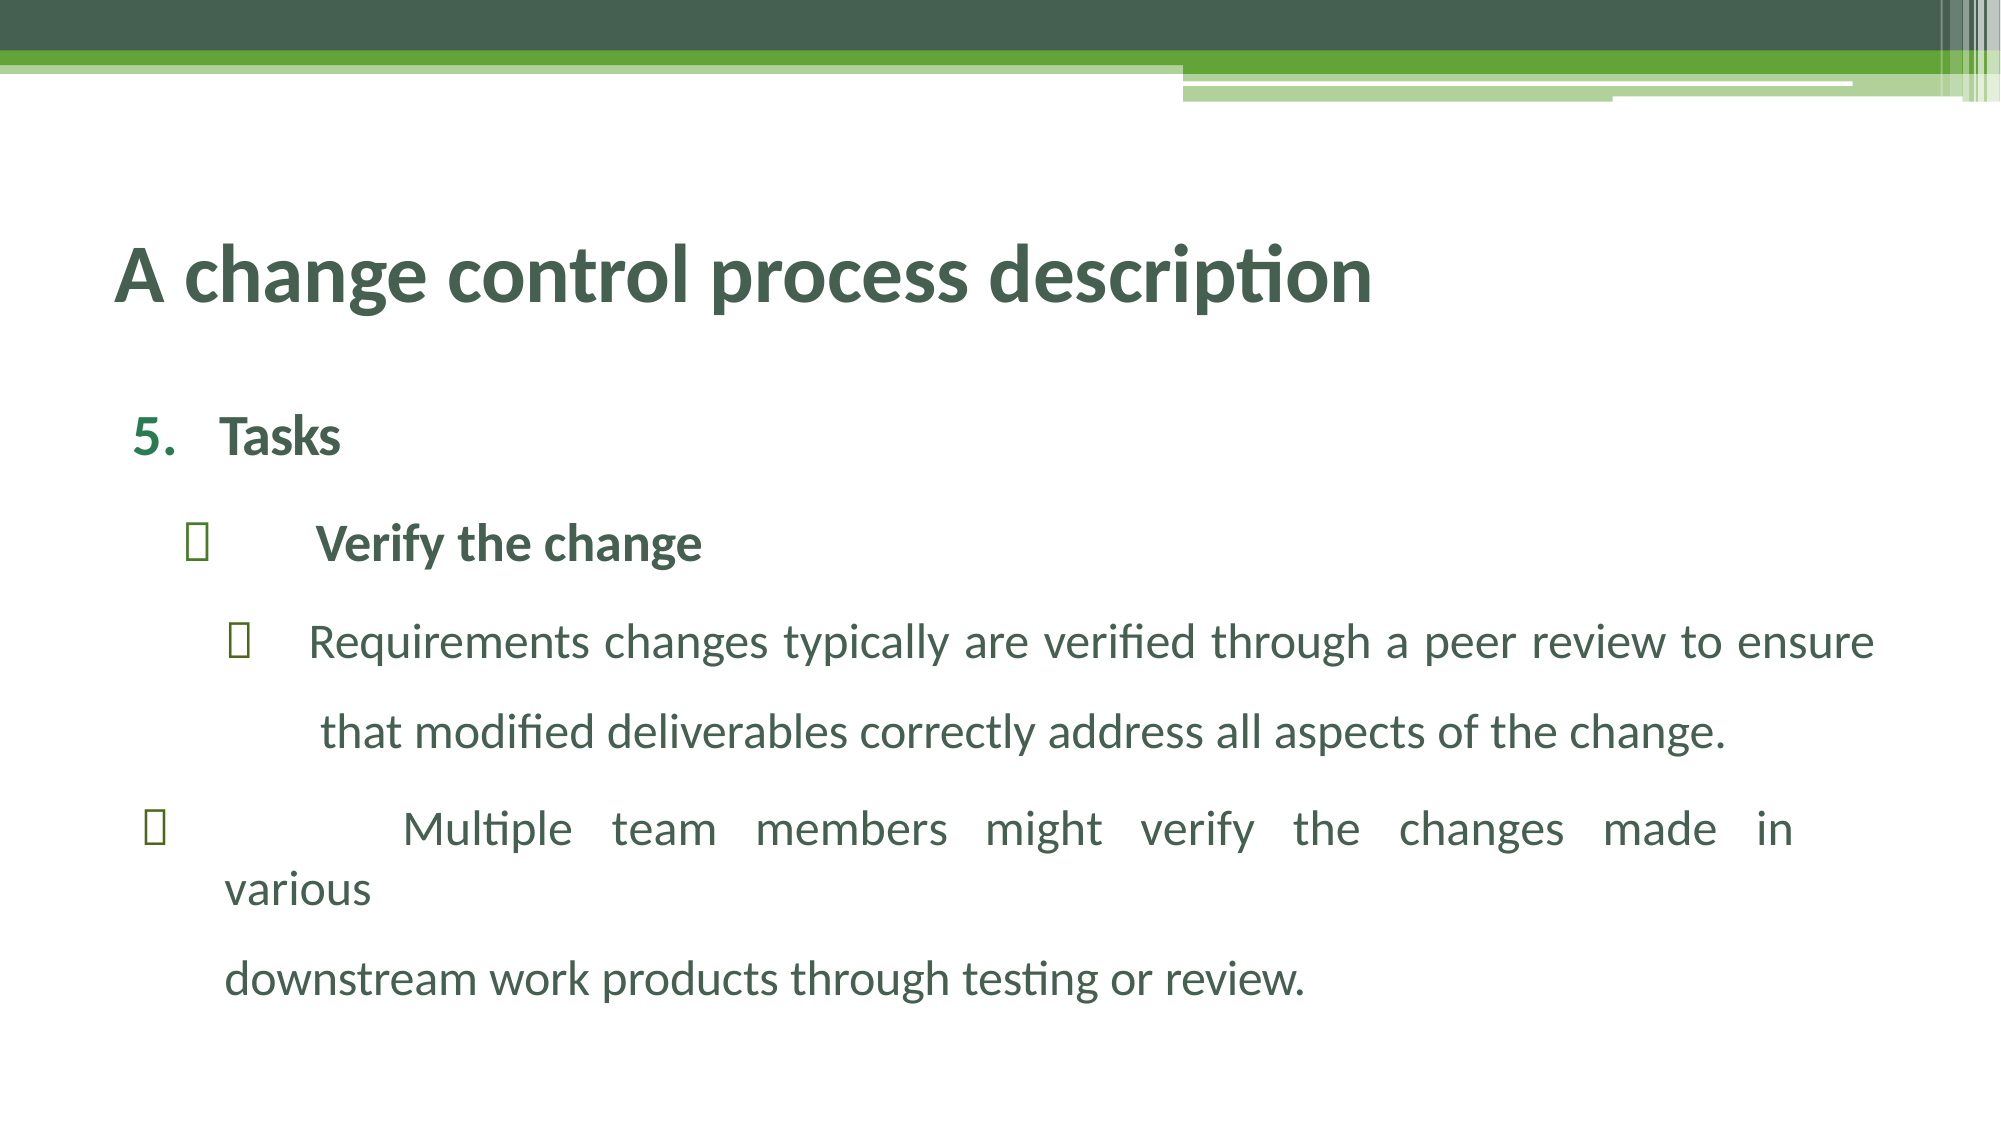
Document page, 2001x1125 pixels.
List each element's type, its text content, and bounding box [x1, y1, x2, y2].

text_box 5. Tasks  Verify the change  Requirements changes typically are verified through a peer review to ensure that modified deliverables correctly address all aspects of the change.  Multiple team members might verify the changes made in various downstream work products through testing or review. [130, 395, 1888, 1006]
title A change control process description [112, 217, 1386, 408]
